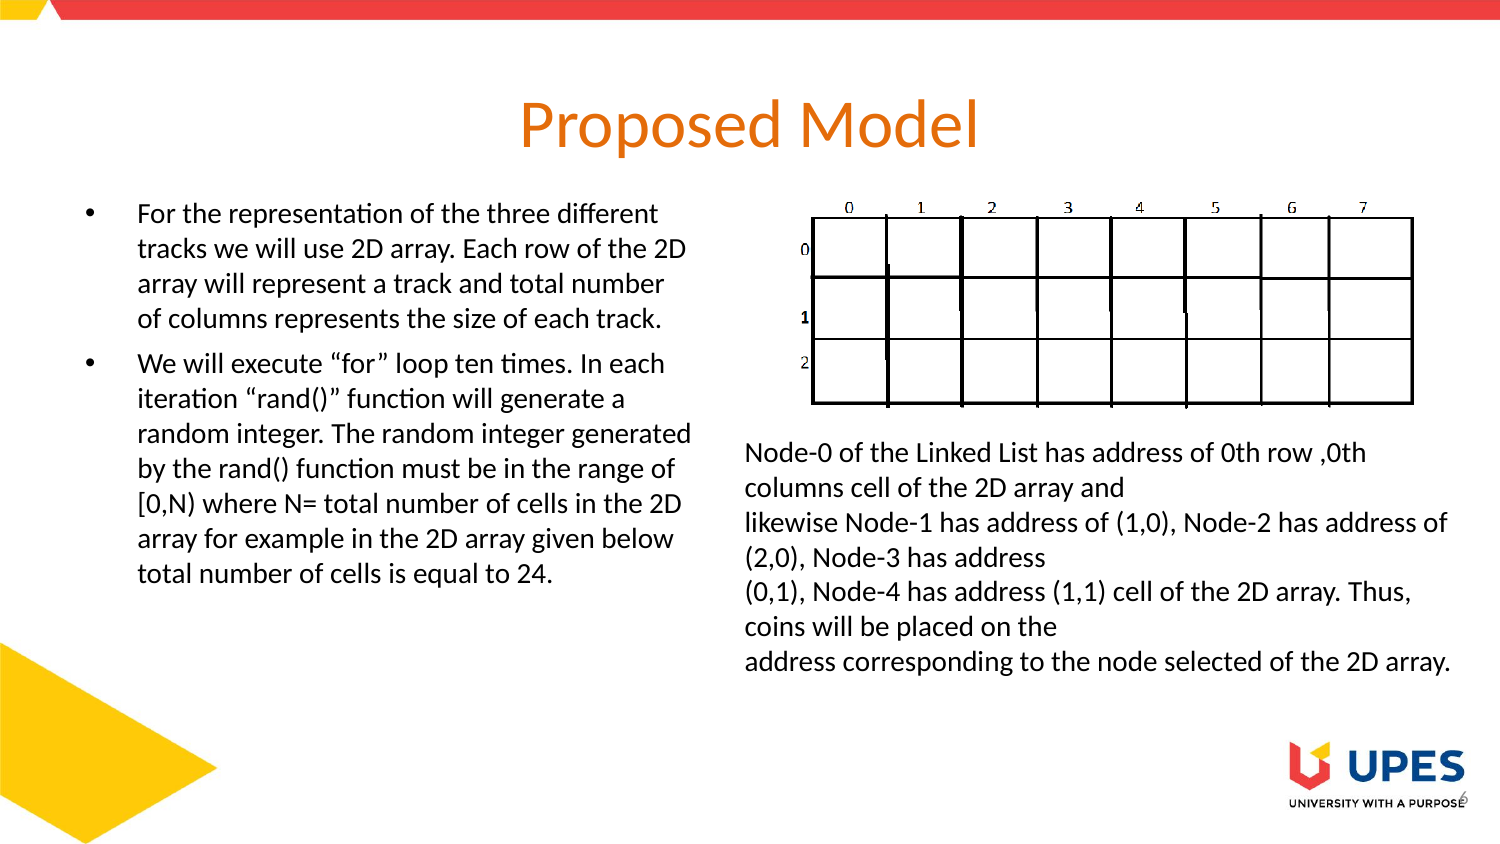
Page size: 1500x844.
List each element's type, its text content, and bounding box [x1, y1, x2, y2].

text_box Node-0 of the Linked List has address of 0th row ,0th columns cell of the 2D array and likewise Node-1 has address of (1,0), Node-2 has address of (2,0), Node-3 has address (0,1), Node-4 has address (1,1) cell of the 2D array. Thus, coins will be placed on the address corresponding to the node selected of the 2D array. [729, 425, 1480, 685]
slide_number 6 [1389, 764, 1480, 830]
title Proposed Model [51, 72, 1449, 167]
picture [0, 0, 1500, 844]
list For the representation of the three different tracks we will use 2D array. Each row of the 2D array will represent a track and total number of columns represents the size of each track. We will execute “for” loop ten times. In each iteration “rand()” function will generate a random integer. The random integer generated by the rand() function must be in the range of [0,N) where N= total number of cells in the 2D array for example in the 2D array given below total number of cells is equal to 24. [51, 189, 708, 750]
